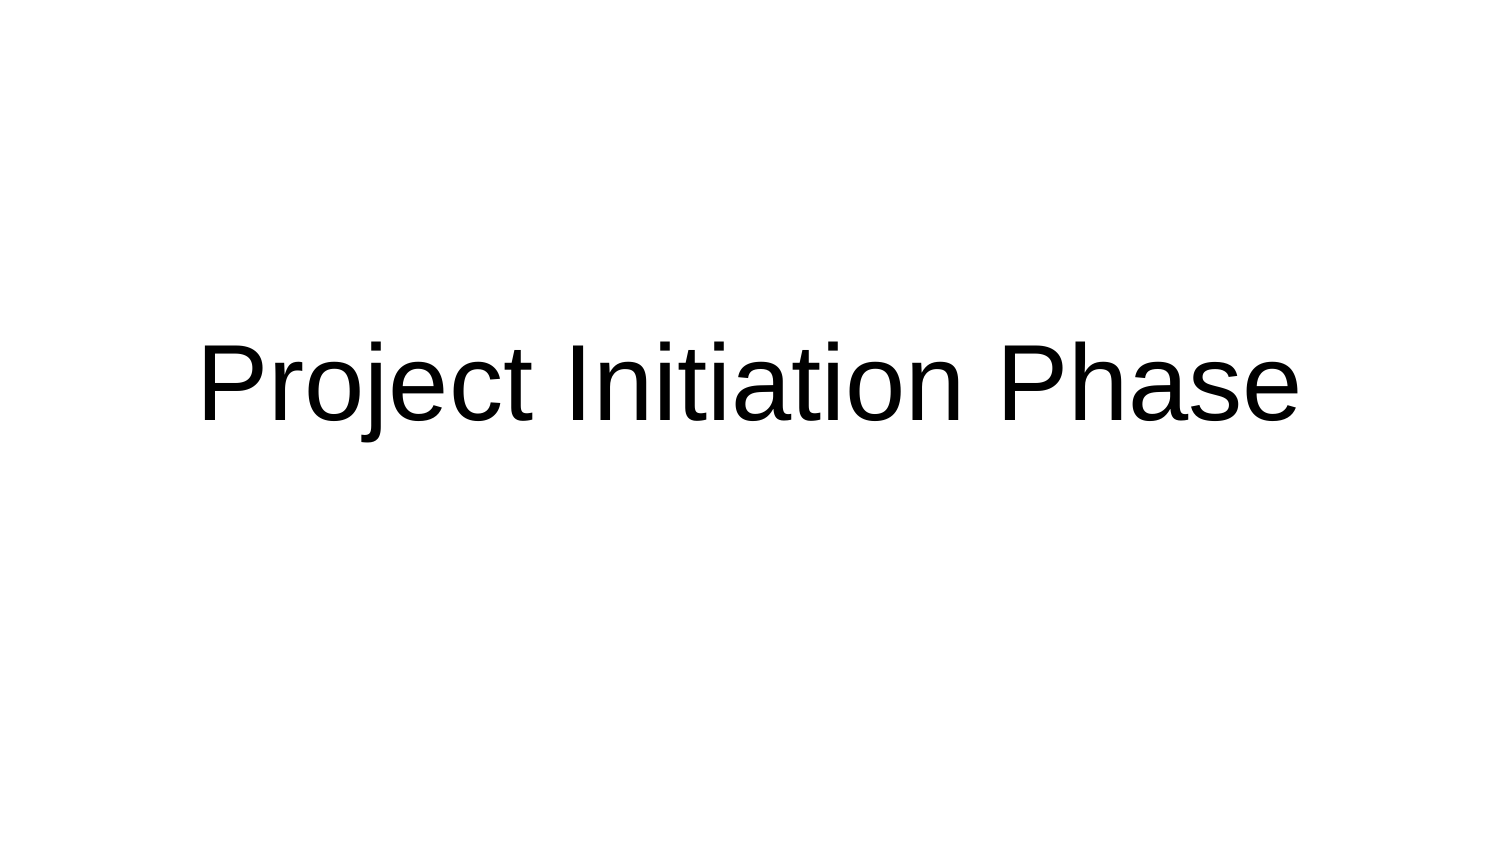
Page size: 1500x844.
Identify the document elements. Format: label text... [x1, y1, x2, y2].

title Project Initiation Phase [51, 122, 1449, 459]
